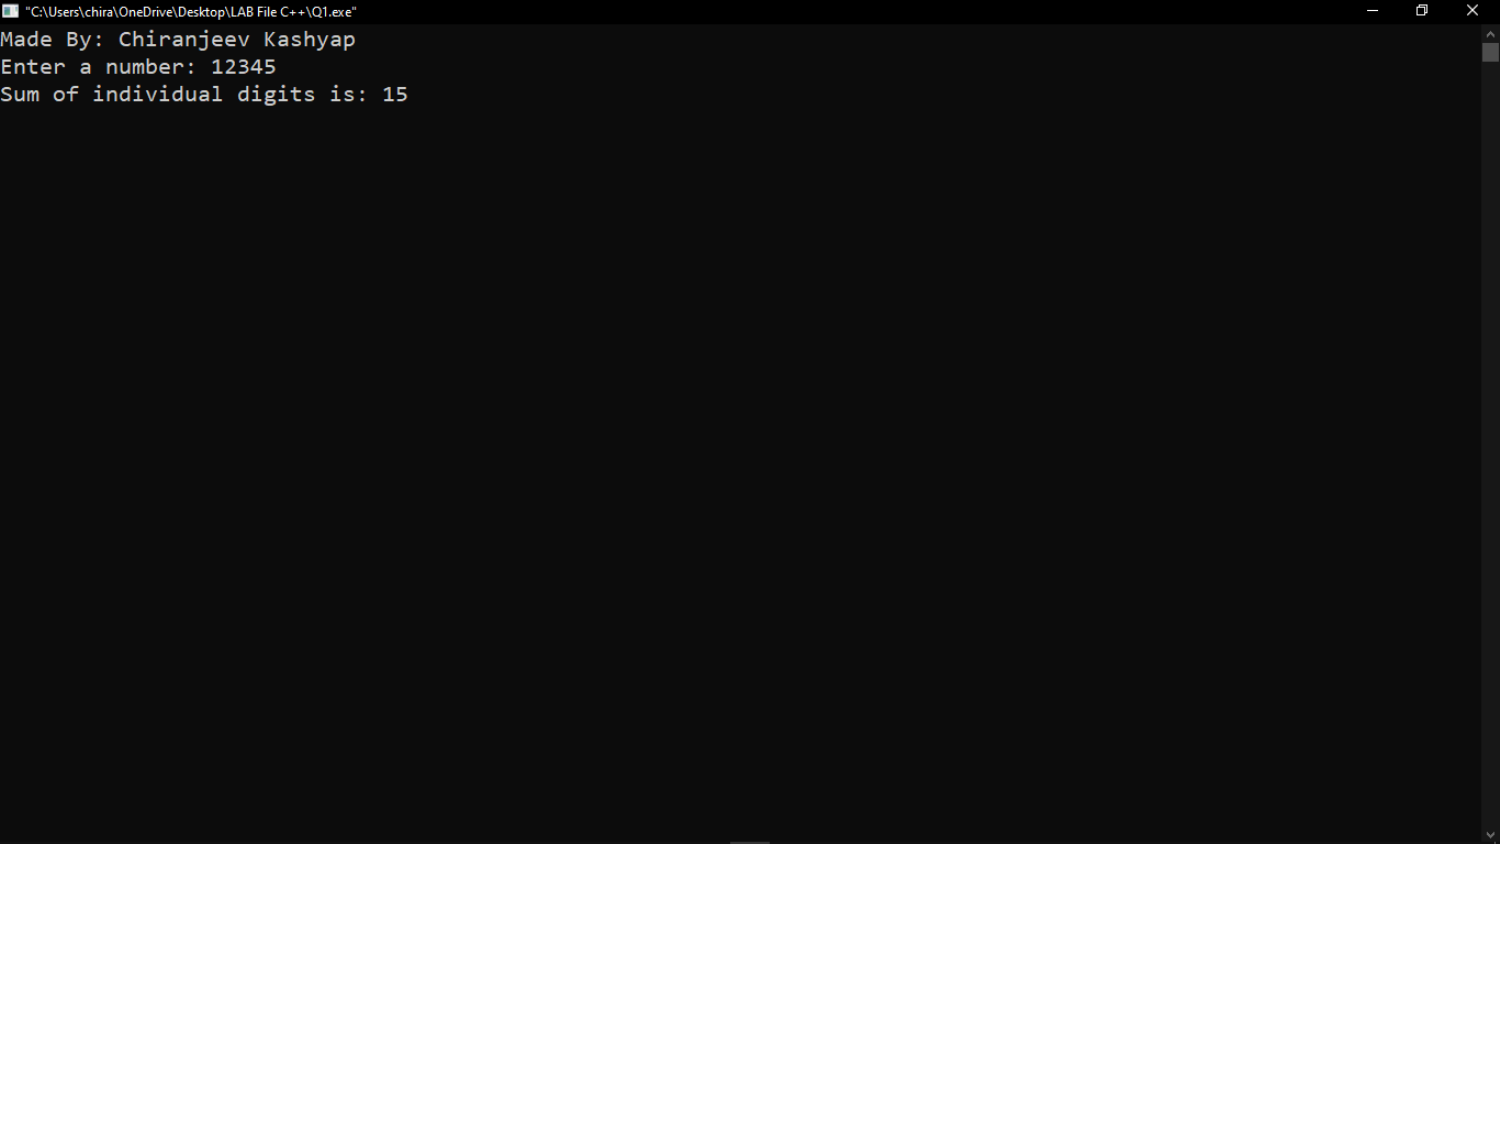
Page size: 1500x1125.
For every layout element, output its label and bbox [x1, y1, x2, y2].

picture [0, 0, 1500, 844]
